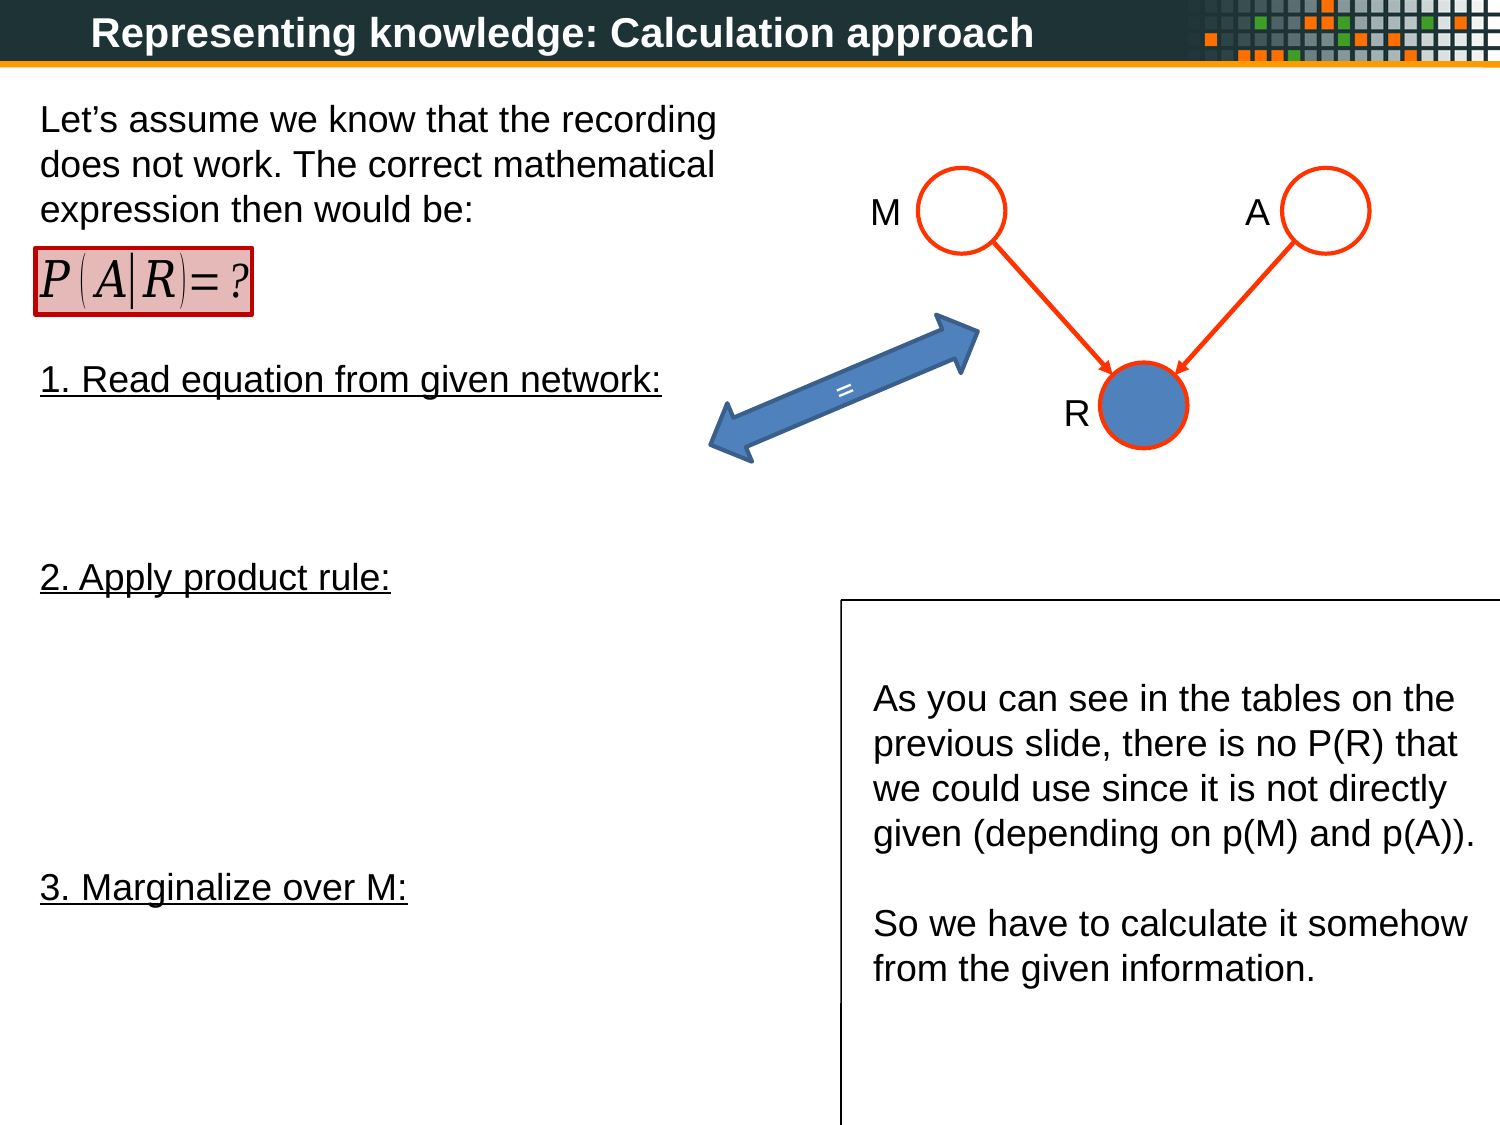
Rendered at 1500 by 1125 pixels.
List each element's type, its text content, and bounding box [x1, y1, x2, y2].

picture [1173, 0, 1500, 61]
text_box As you can see in the tables on the previous slide, there is no P(R) that we could use since it is not directly given (depending on p(M) and p(A)). So we have to calculate it somehow from the given information. [858, 666, 1491, 1042]
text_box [855, 167, 1370, 449]
text_box Representing knowledge: Calculation approach [0, 0, 1173, 64]
text_box = [708, 366, 850, 464]
text_box Let’s assume we know that the recording does not work. The correct mathematical expression then would be: [24, 87, 750, 238]
